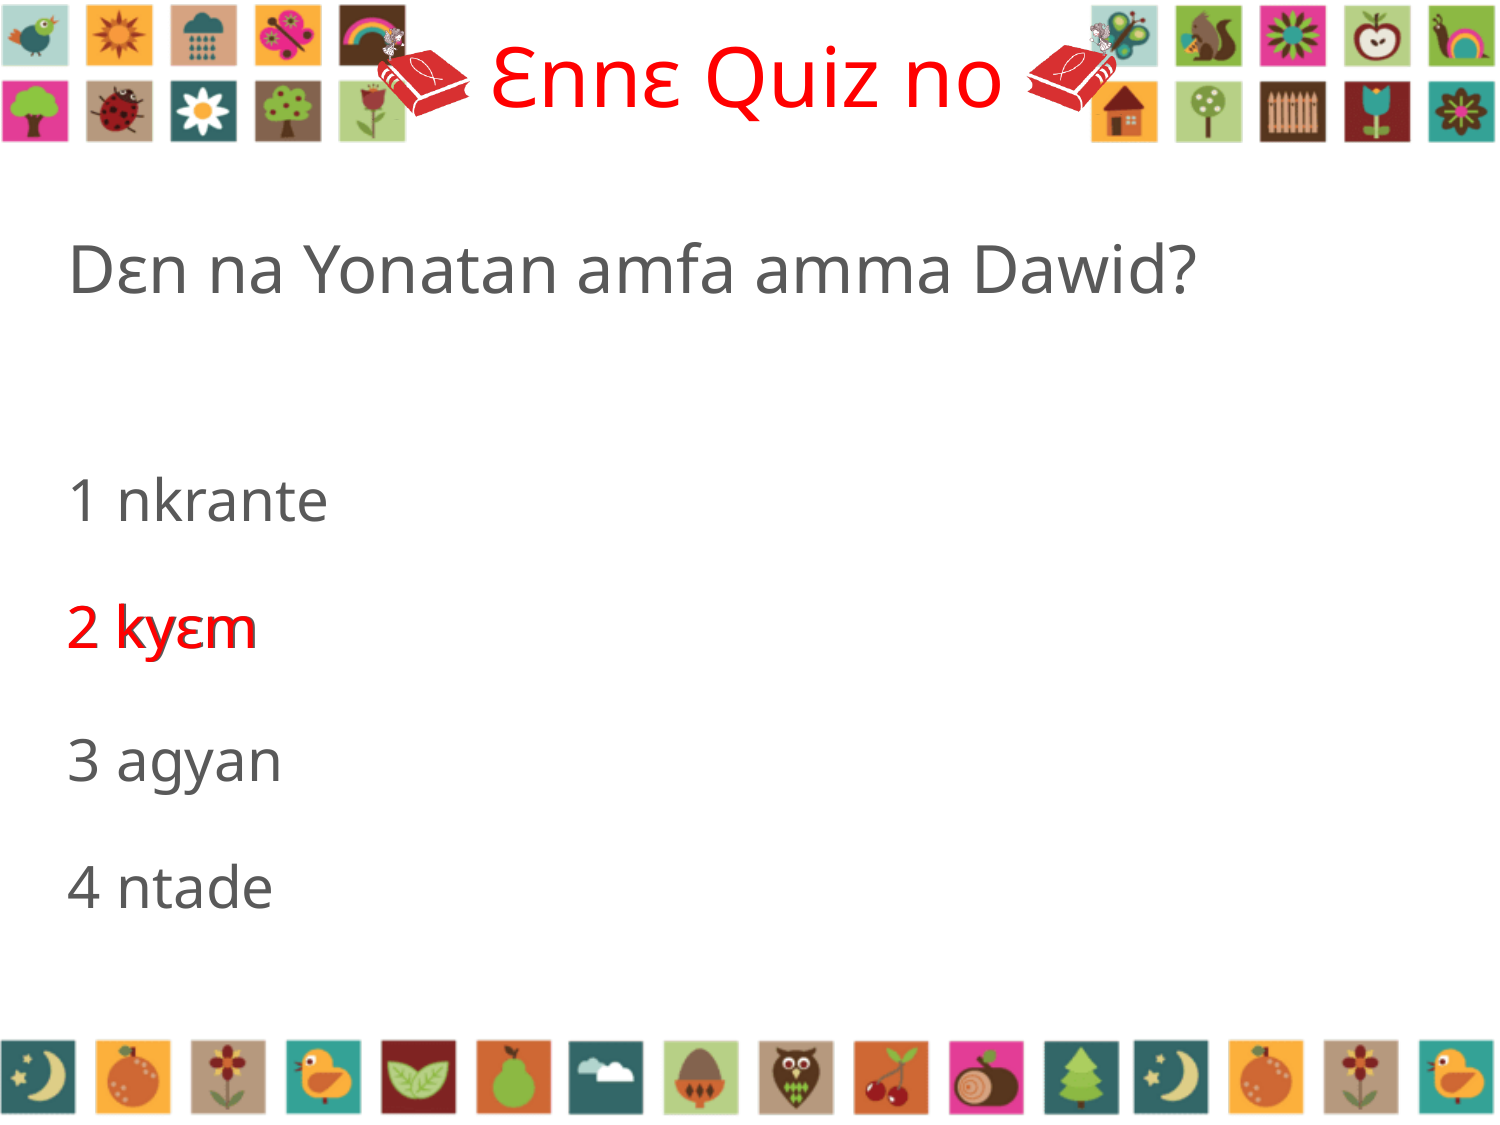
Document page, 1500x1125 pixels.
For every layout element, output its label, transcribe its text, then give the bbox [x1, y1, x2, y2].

picture [995, 3, 1500, 150]
text_box 2 kyɛm [51, 582, 1481, 668]
text_box 3 agyan [53, 716, 1483, 801]
text_box Ɛnnɛ Quiz no [425, 16, 1078, 131]
text_box Dɛn na Yonatan amfa amma Dawid? [53, 219, 1436, 315]
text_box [0, 1028, 1500, 1118]
text_box 1 nkrante [53, 456, 1436, 541]
picture [0, 3, 502, 150]
text_box 4 ntade [53, 842, 1483, 928]
